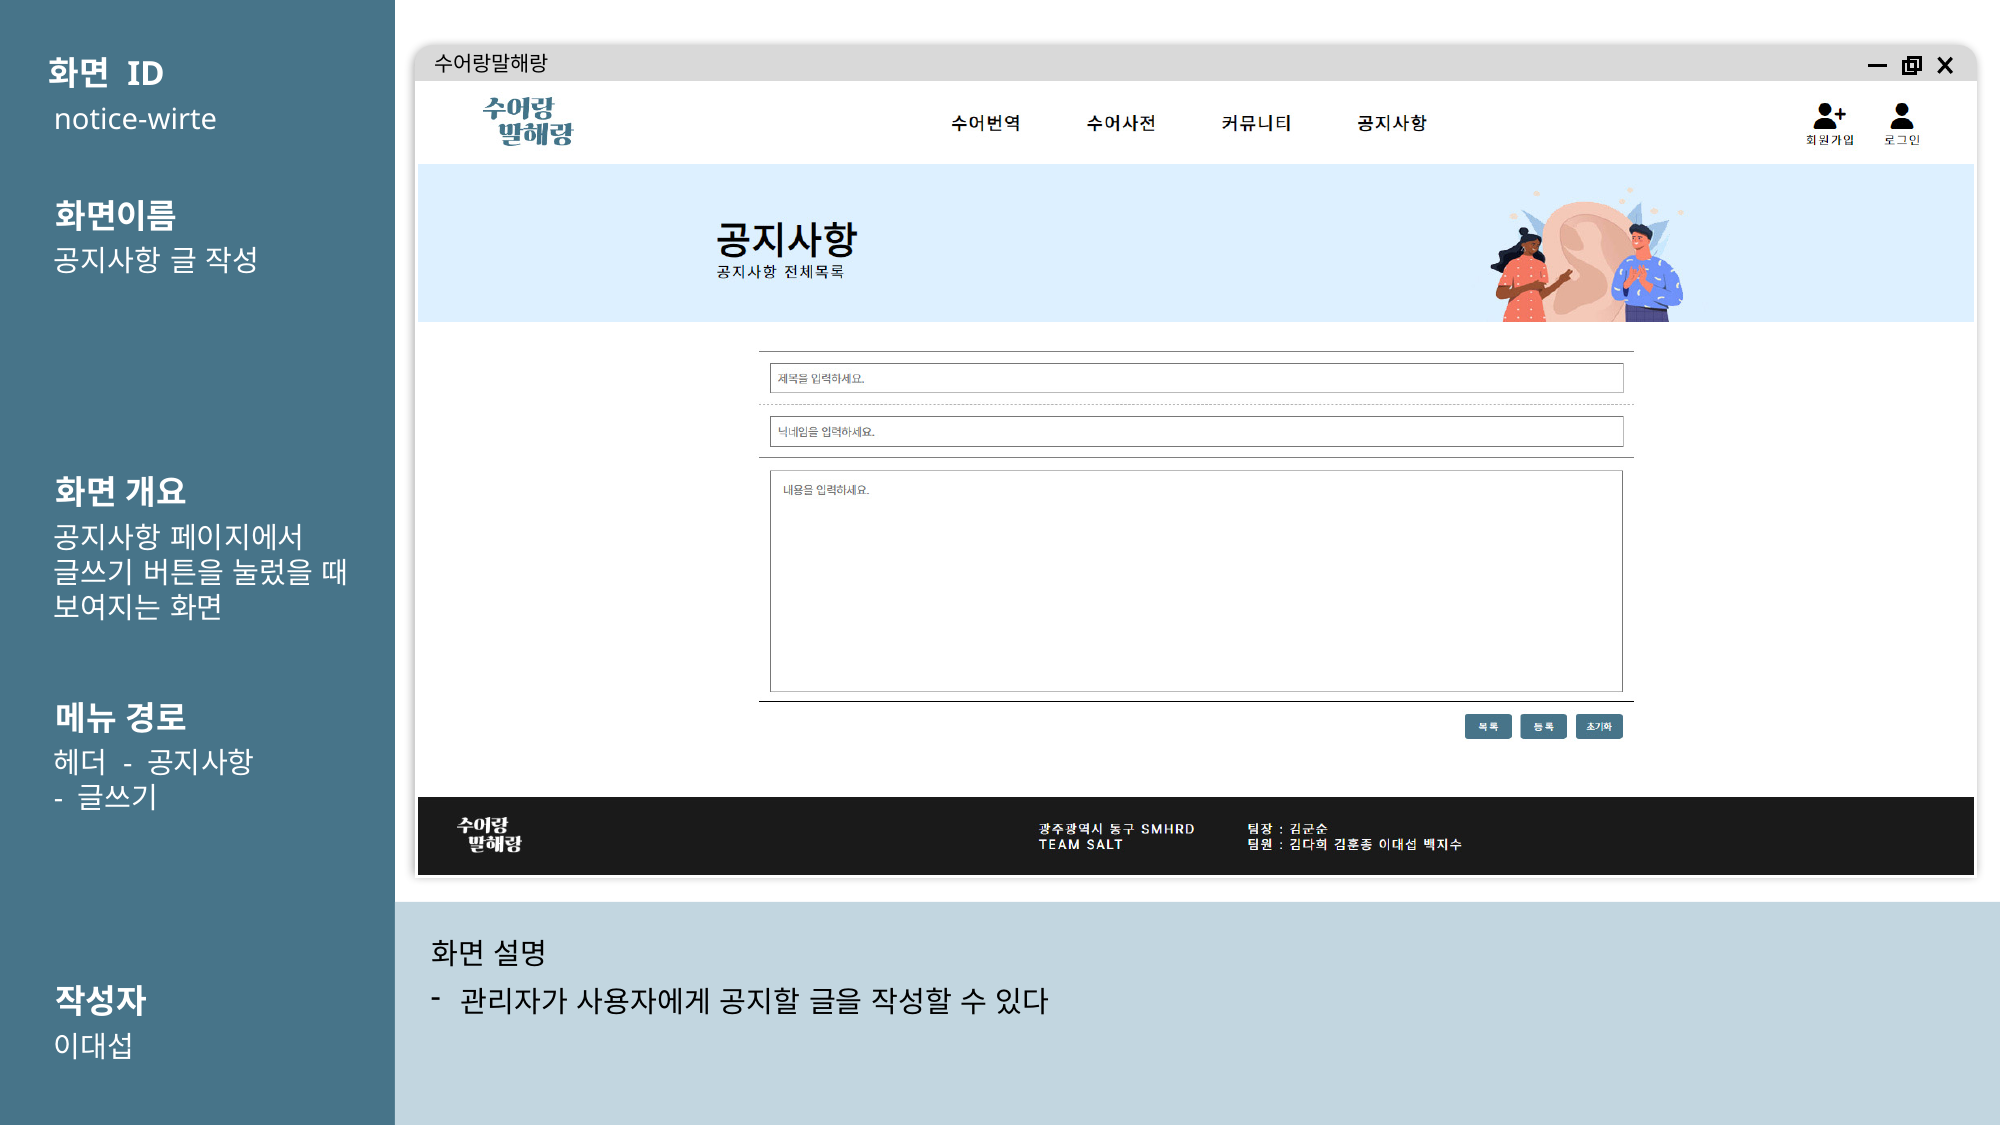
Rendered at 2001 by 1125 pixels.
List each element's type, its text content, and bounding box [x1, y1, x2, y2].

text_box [416, 928, 1957, 1025]
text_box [39, 689, 396, 822]
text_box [39, 464, 396, 631]
text_box [413, 82, 1978, 879]
text_box 수어랑말해랑 [413, 44, 1978, 82]
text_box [39, 187, 396, 284]
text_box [39, 972, 396, 1072]
text_box [0, 0, 396, 1125]
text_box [39, 45, 396, 142]
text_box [1867, 57, 1952, 74]
picture [418, 85, 1974, 875]
text_box [394, 901, 2000, 1125]
